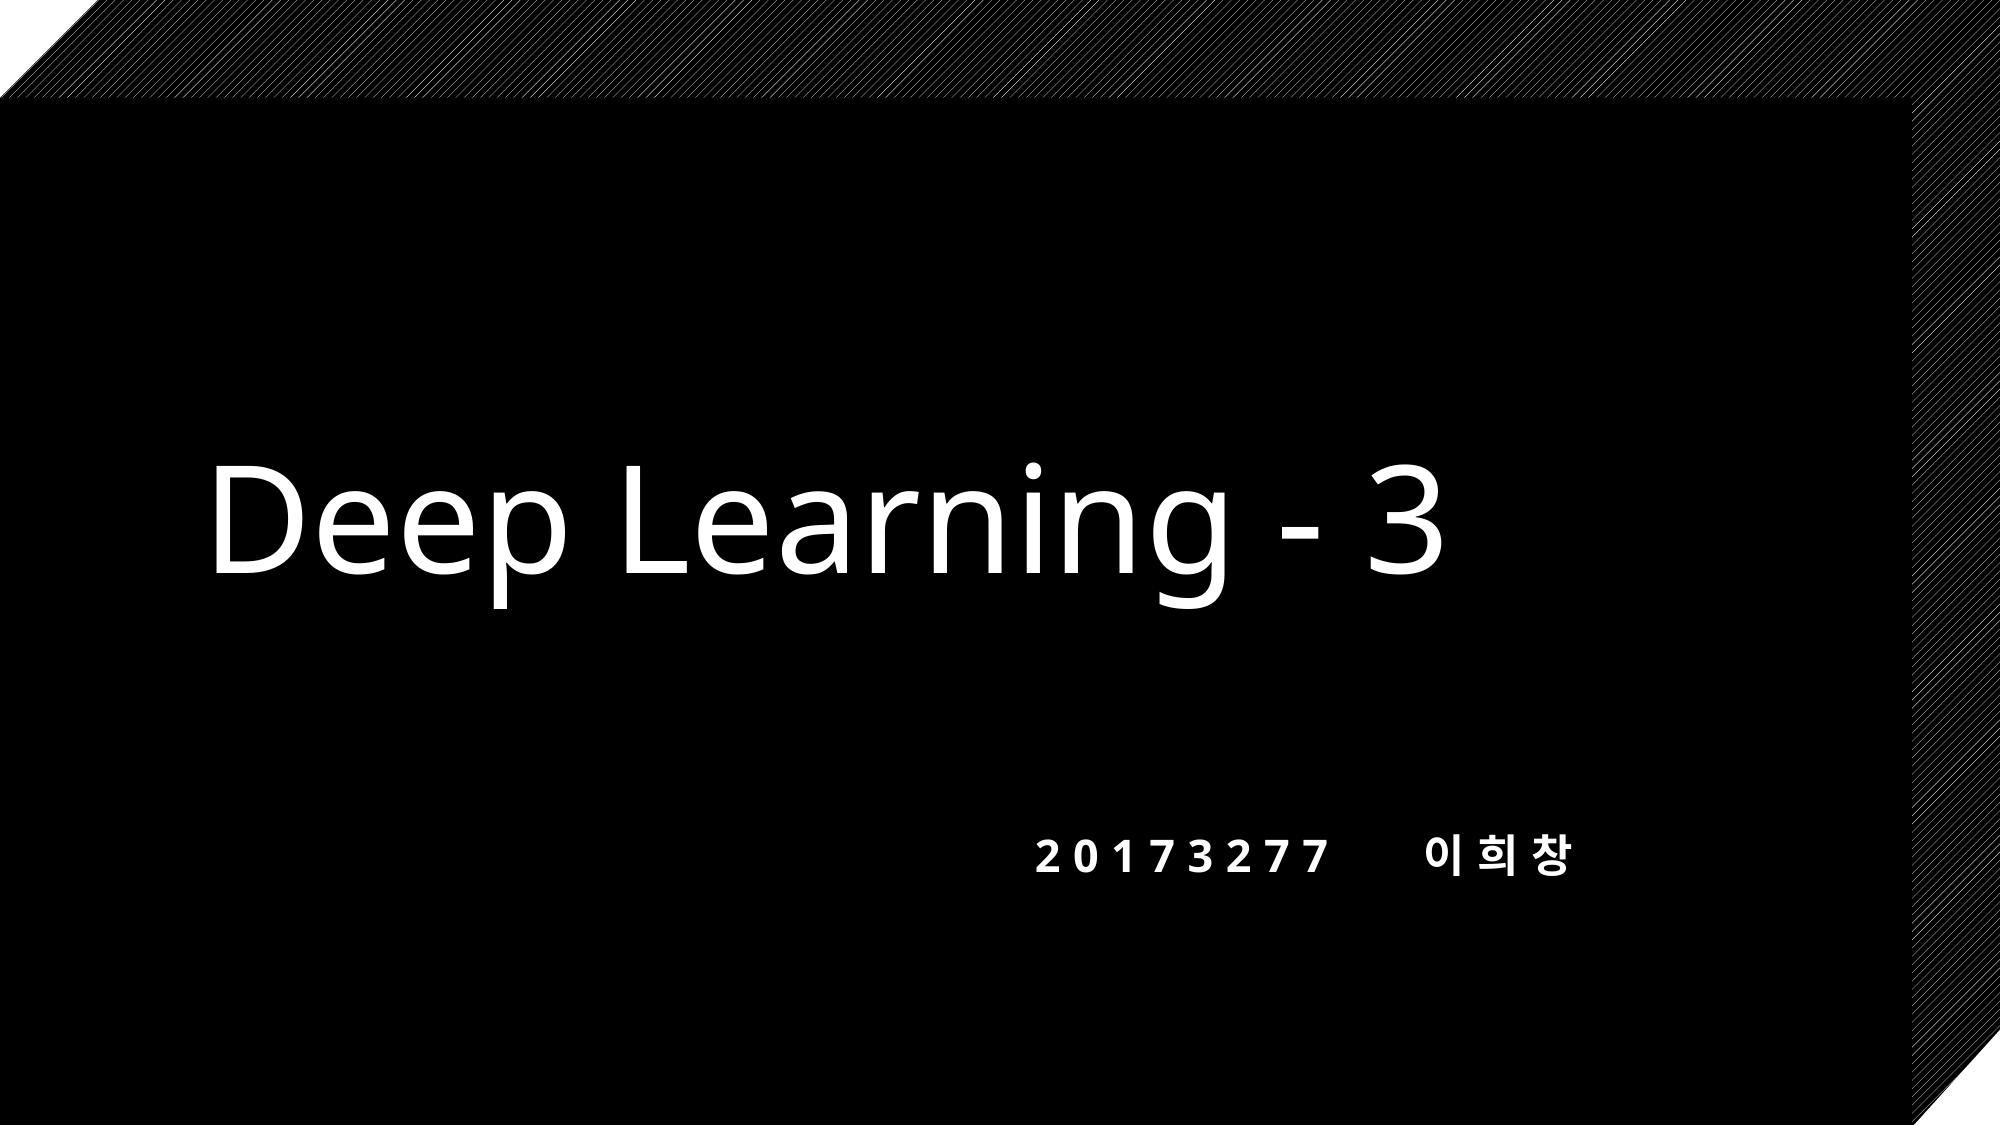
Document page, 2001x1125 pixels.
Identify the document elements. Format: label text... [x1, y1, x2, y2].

subtitle 20173277 이희창 [1019, 826, 1616, 902]
title Deep Learning - 3 [181, 272, 1622, 777]
